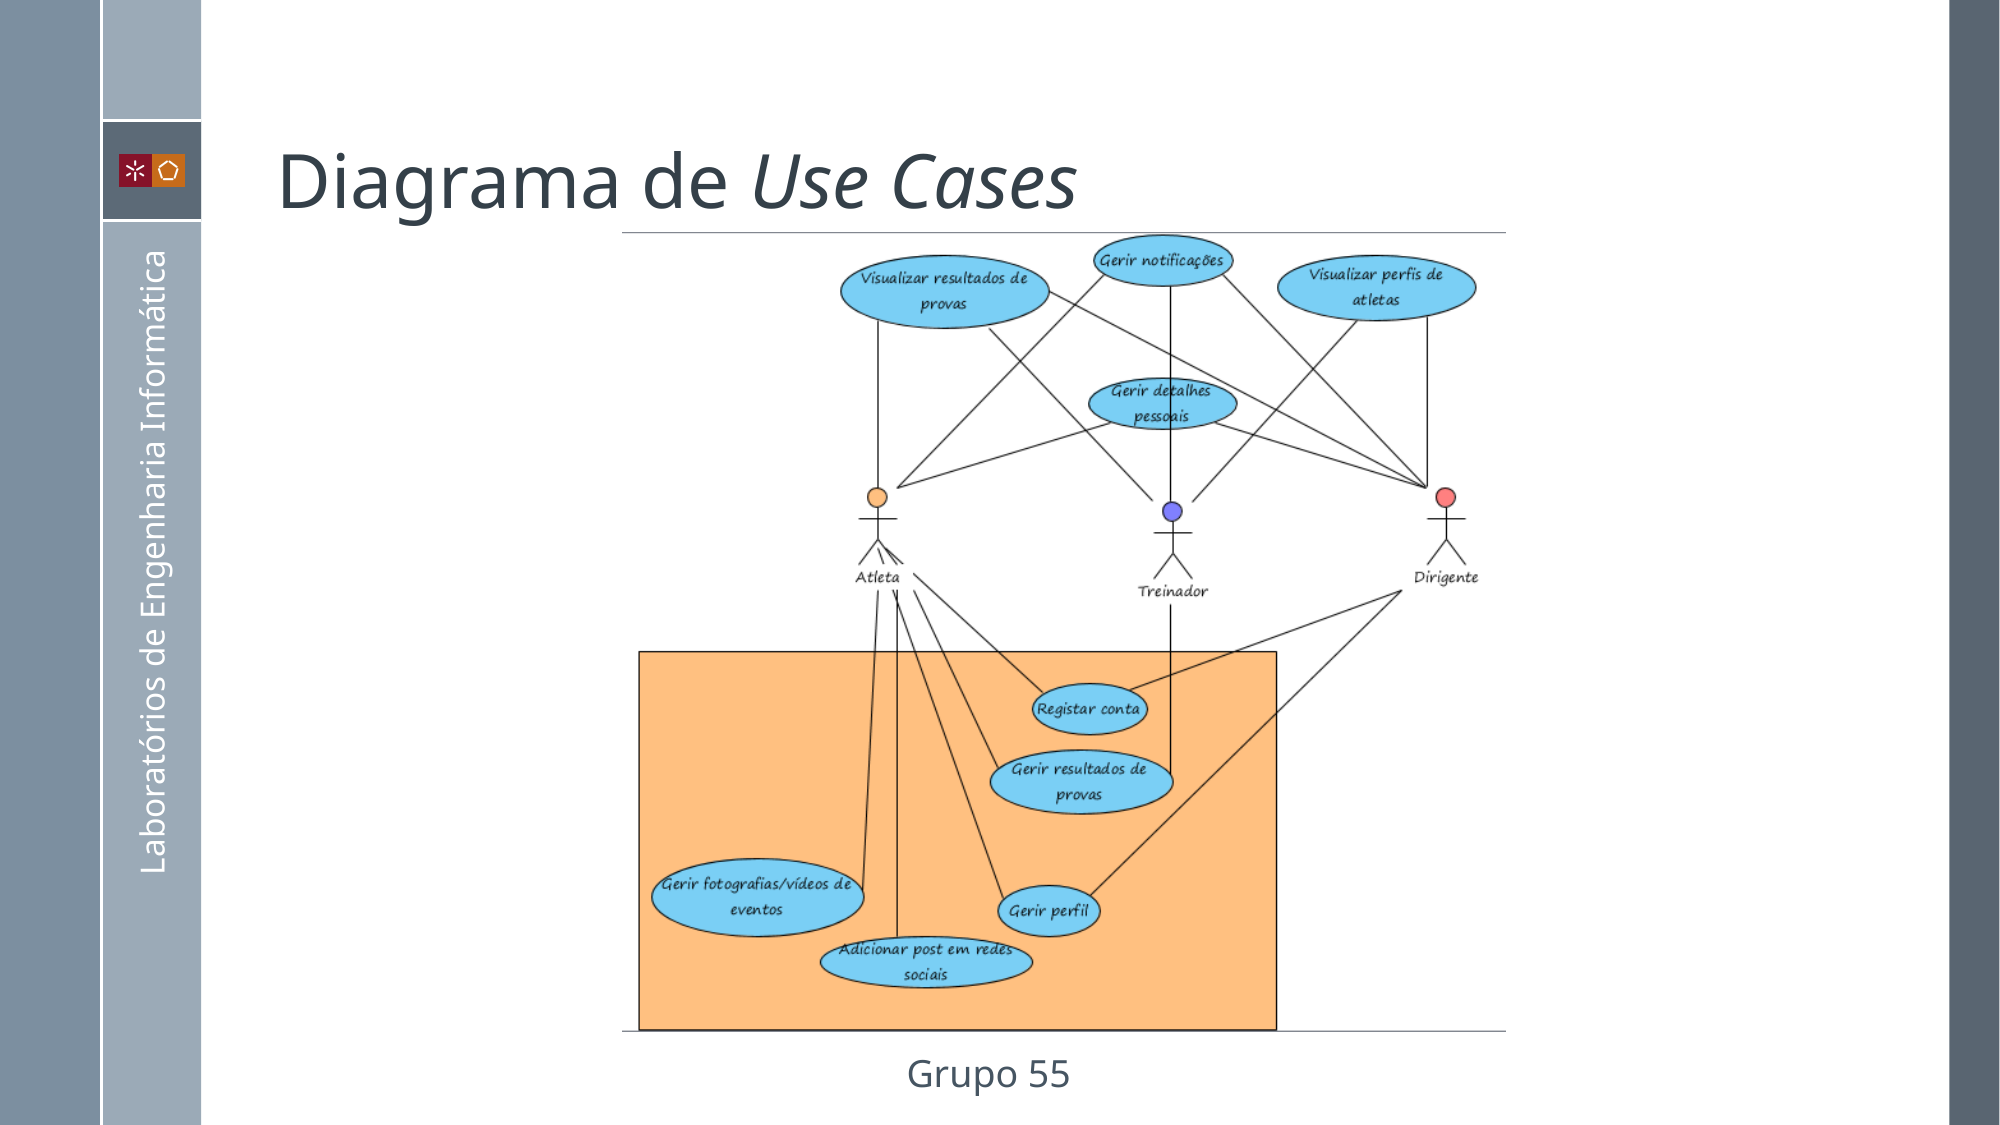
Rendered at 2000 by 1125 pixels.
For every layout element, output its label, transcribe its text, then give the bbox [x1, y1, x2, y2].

picture [119, 154, 185, 187]
picture [622, 232, 1506, 1032]
title Diagrama de Use Cases [261, 29, 1867, 233]
